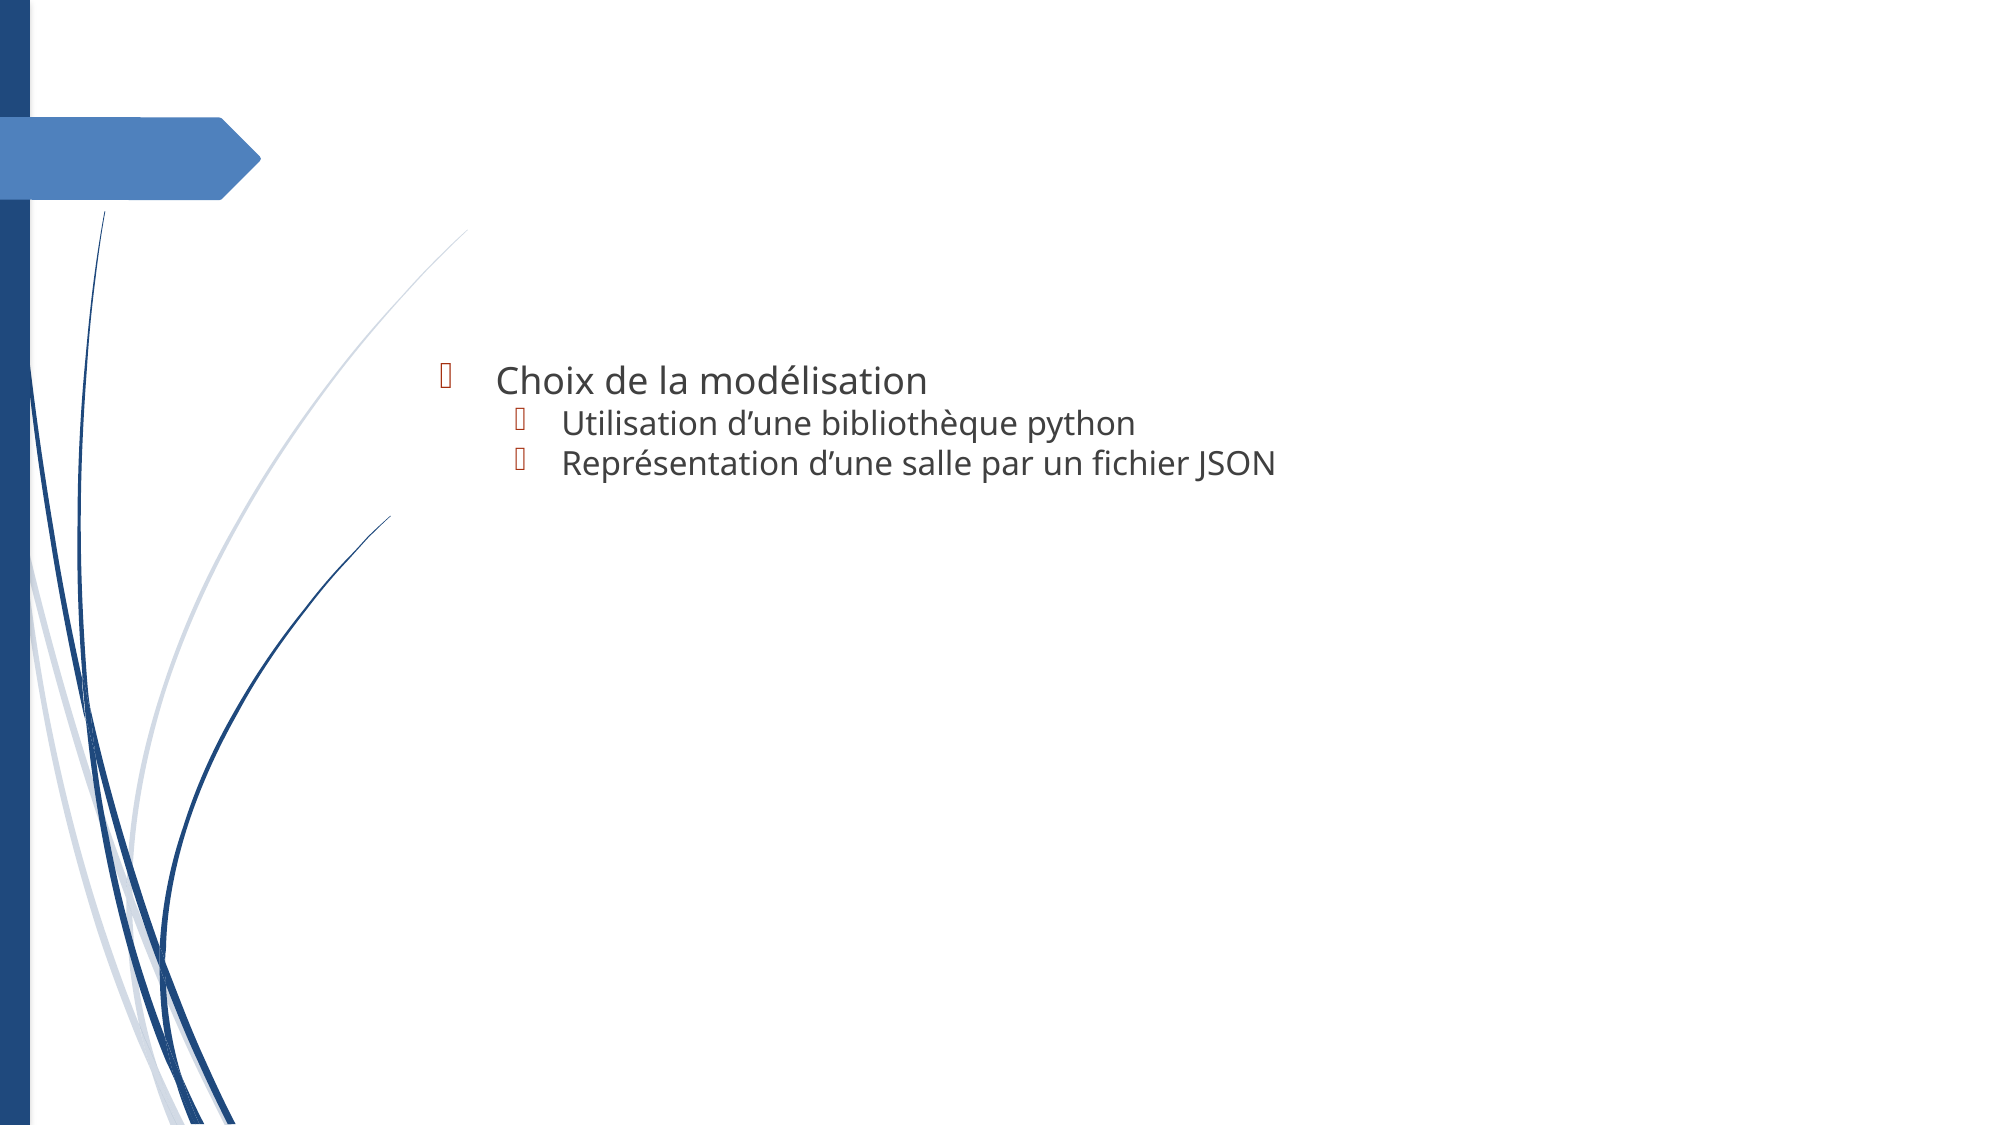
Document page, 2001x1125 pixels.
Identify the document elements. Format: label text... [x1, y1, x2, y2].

text_box Choix de la modélisation Utilisation d’une bibliothèque python Représentation d’une salle par un fichier JSON [424, 349, 1888, 970]
